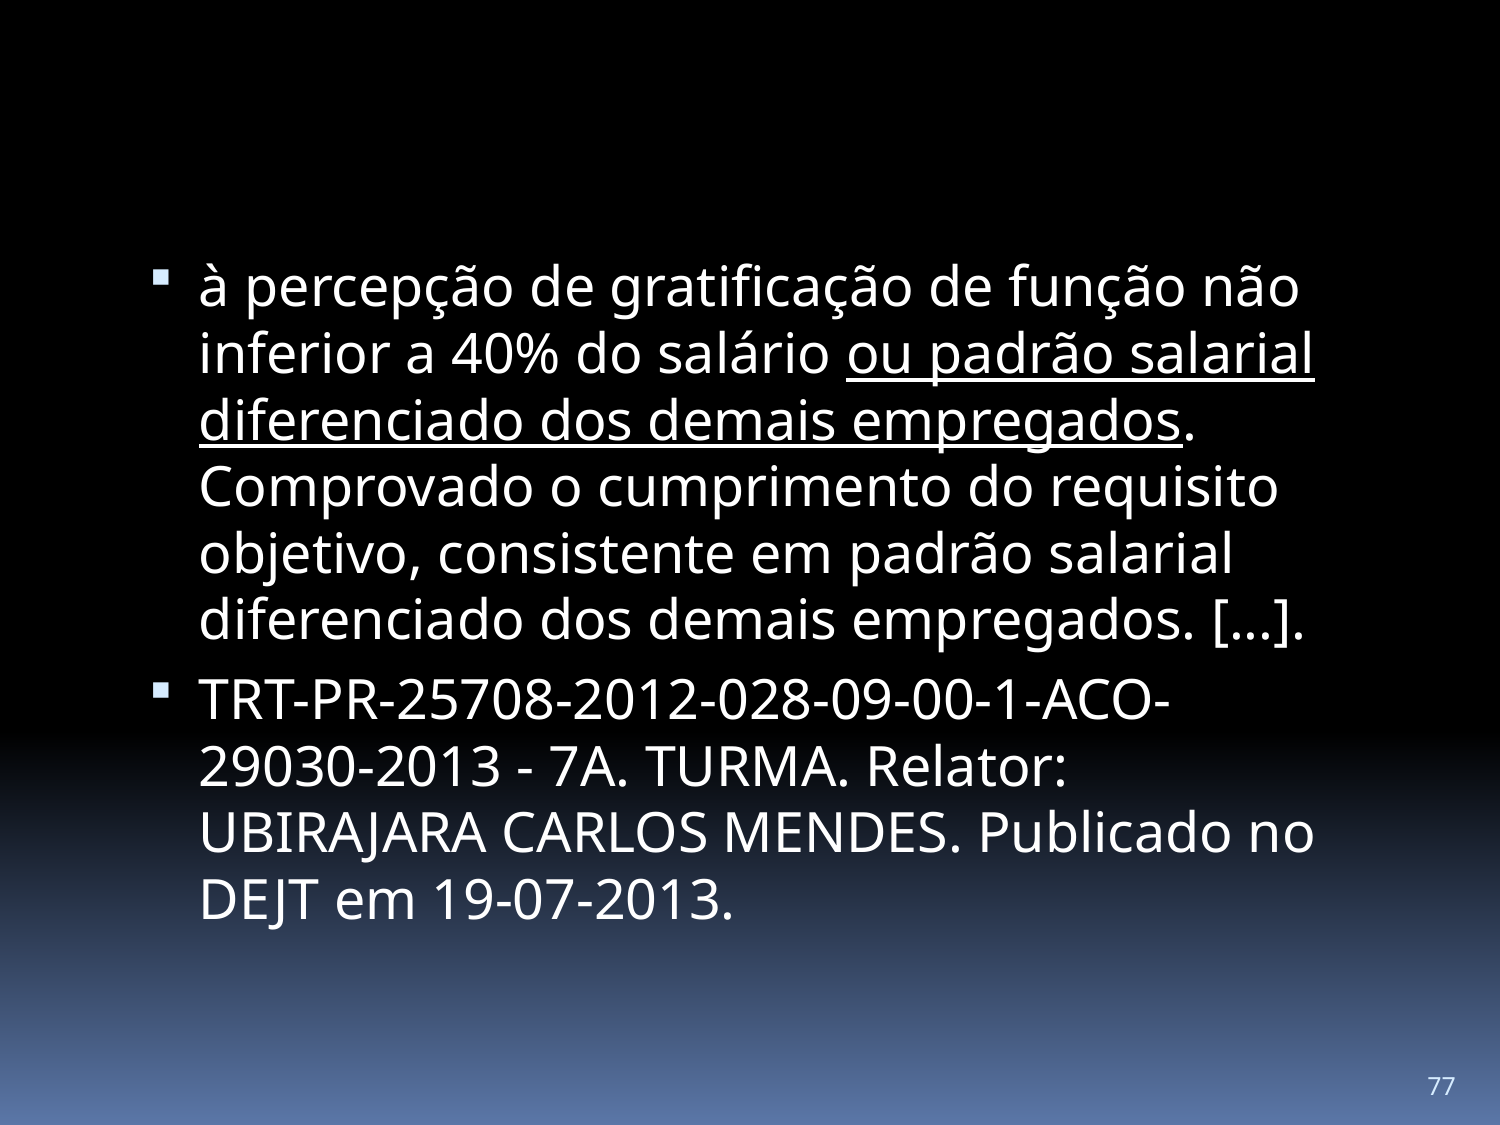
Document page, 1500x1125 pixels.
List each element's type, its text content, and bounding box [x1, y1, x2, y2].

slide_number 77 [1412, 1052, 1488, 1113]
list à percepção de gratificação de função não inferior a 40% do salário ou padrão salarial diferenciado dos demais empregados. Comprovado o cumprimento do requisito objetivo, consistente em padrão salarial diferenciado dos demais empregados. [...]. TRT-PR-25708-2012-028-09-00-1-ACO-29030-2013 - 7A. TURMA. Relator: UBIRAJARA CARLOS MENDES. Publicado no DEJT em 19-07-2013. [123, 243, 1349, 1029]
